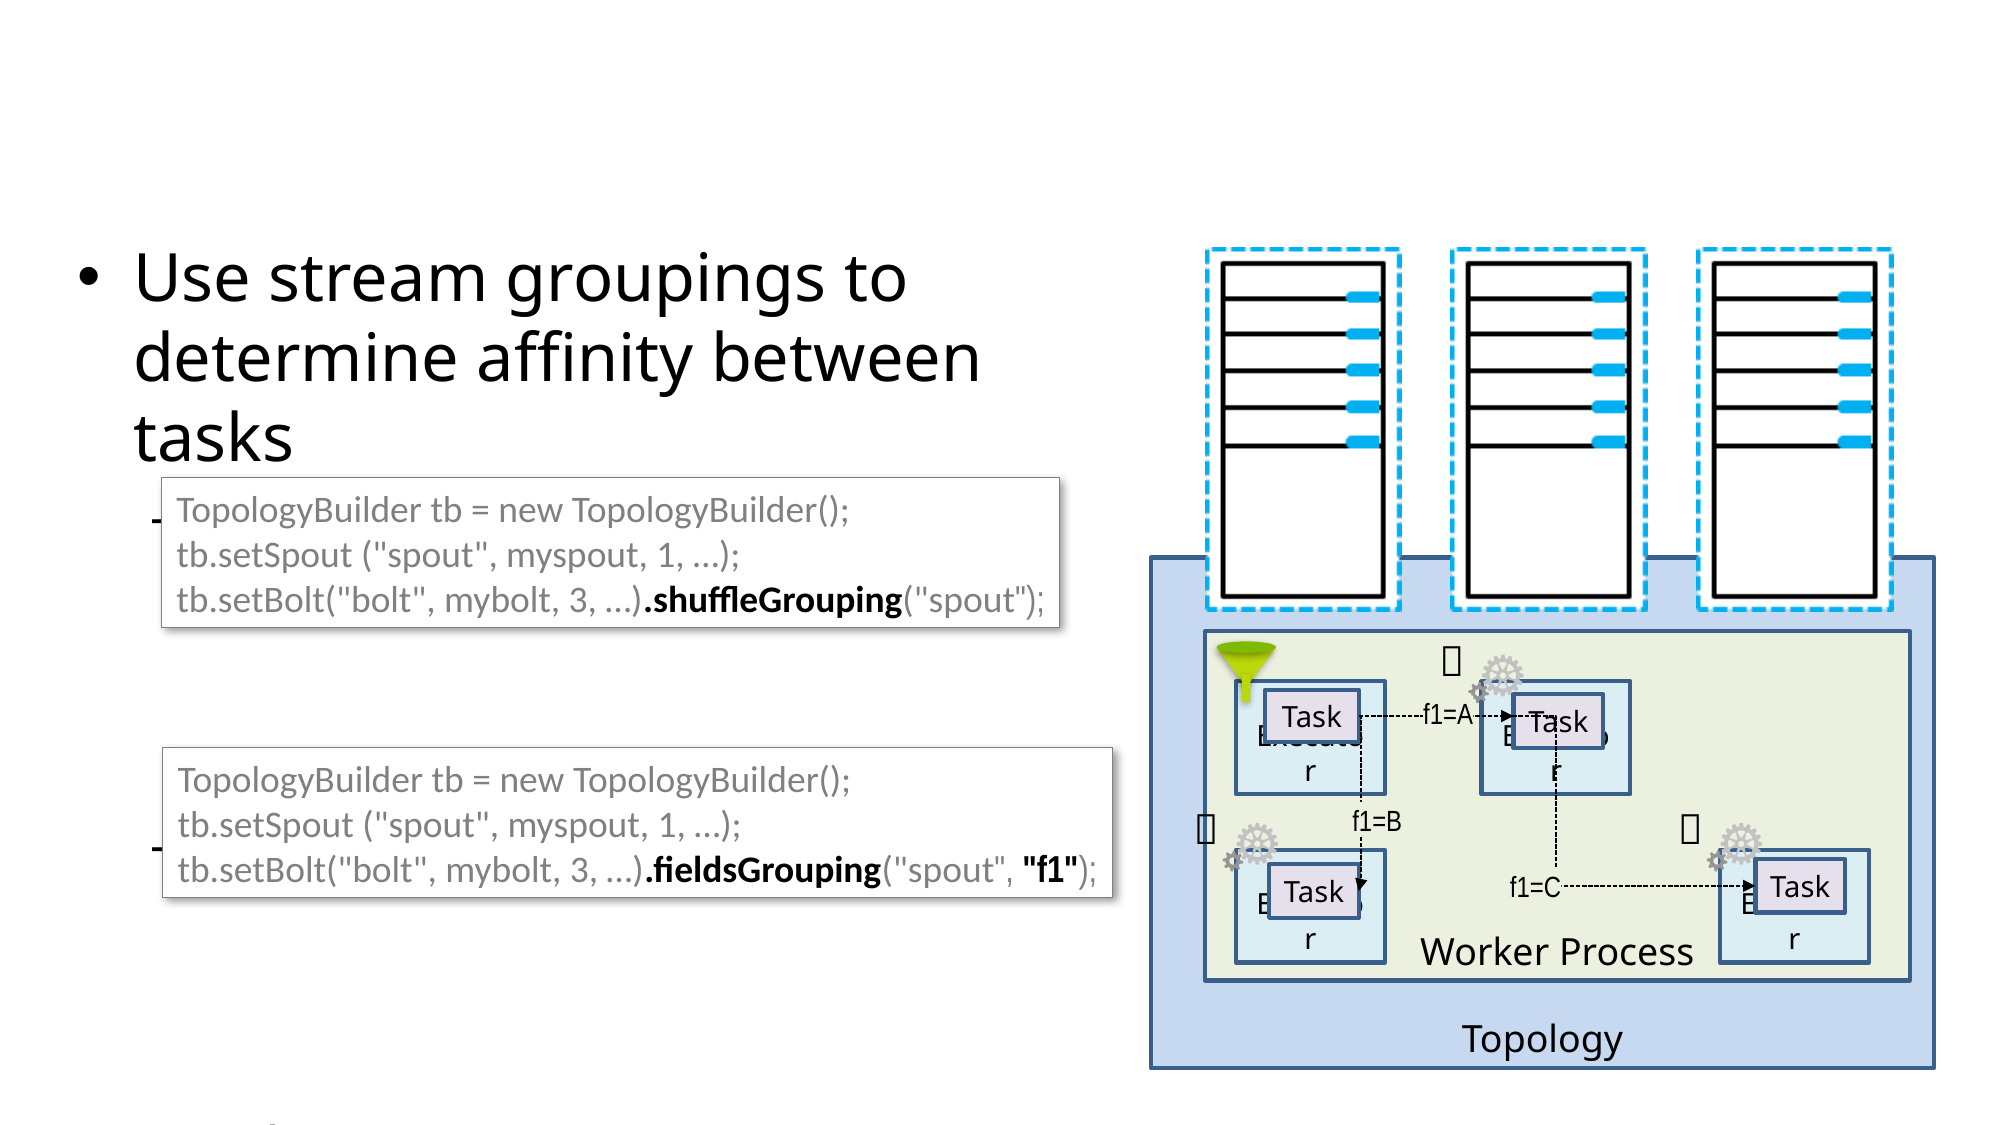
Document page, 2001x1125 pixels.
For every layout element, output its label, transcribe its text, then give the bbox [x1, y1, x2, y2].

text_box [1195, 795, 1385, 963]
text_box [1216, 641, 1385, 793]
text_box Topology [1149, 555, 1936, 1070]
text_box Worker Process [1203, 629, 1912, 983]
list Use stream groupings to determine affinity between tasks Shuffle grouping Fields grouping Others All, Global, … [62, 227, 1102, 1096]
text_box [1679, 795, 1869, 963]
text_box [1358, 715, 1756, 887]
text_box f1=A [1423, 695, 1436, 713]
text_box TopologyBuilder tb = new TopologyBuilder(); tb.setSpout ("spout", myspout, 1, …); tb.setBolt("bolt", mybolt, 3, …).shuffleGrouping("spout"); [161, 477, 1060, 628]
text_box f1=C [1498, 894, 1562, 904]
text_box TopologyBuilder tb = new TopologyBuilder(); tb.setSpout ("spout", myspout, 1, …); tb.setBolt("bolt", mybolt, 3, …).fieldsGrouping("spout", "f1"); [162, 747, 1113, 898]
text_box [1204, 247, 1894, 613]
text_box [1441, 626, 1631, 714]
